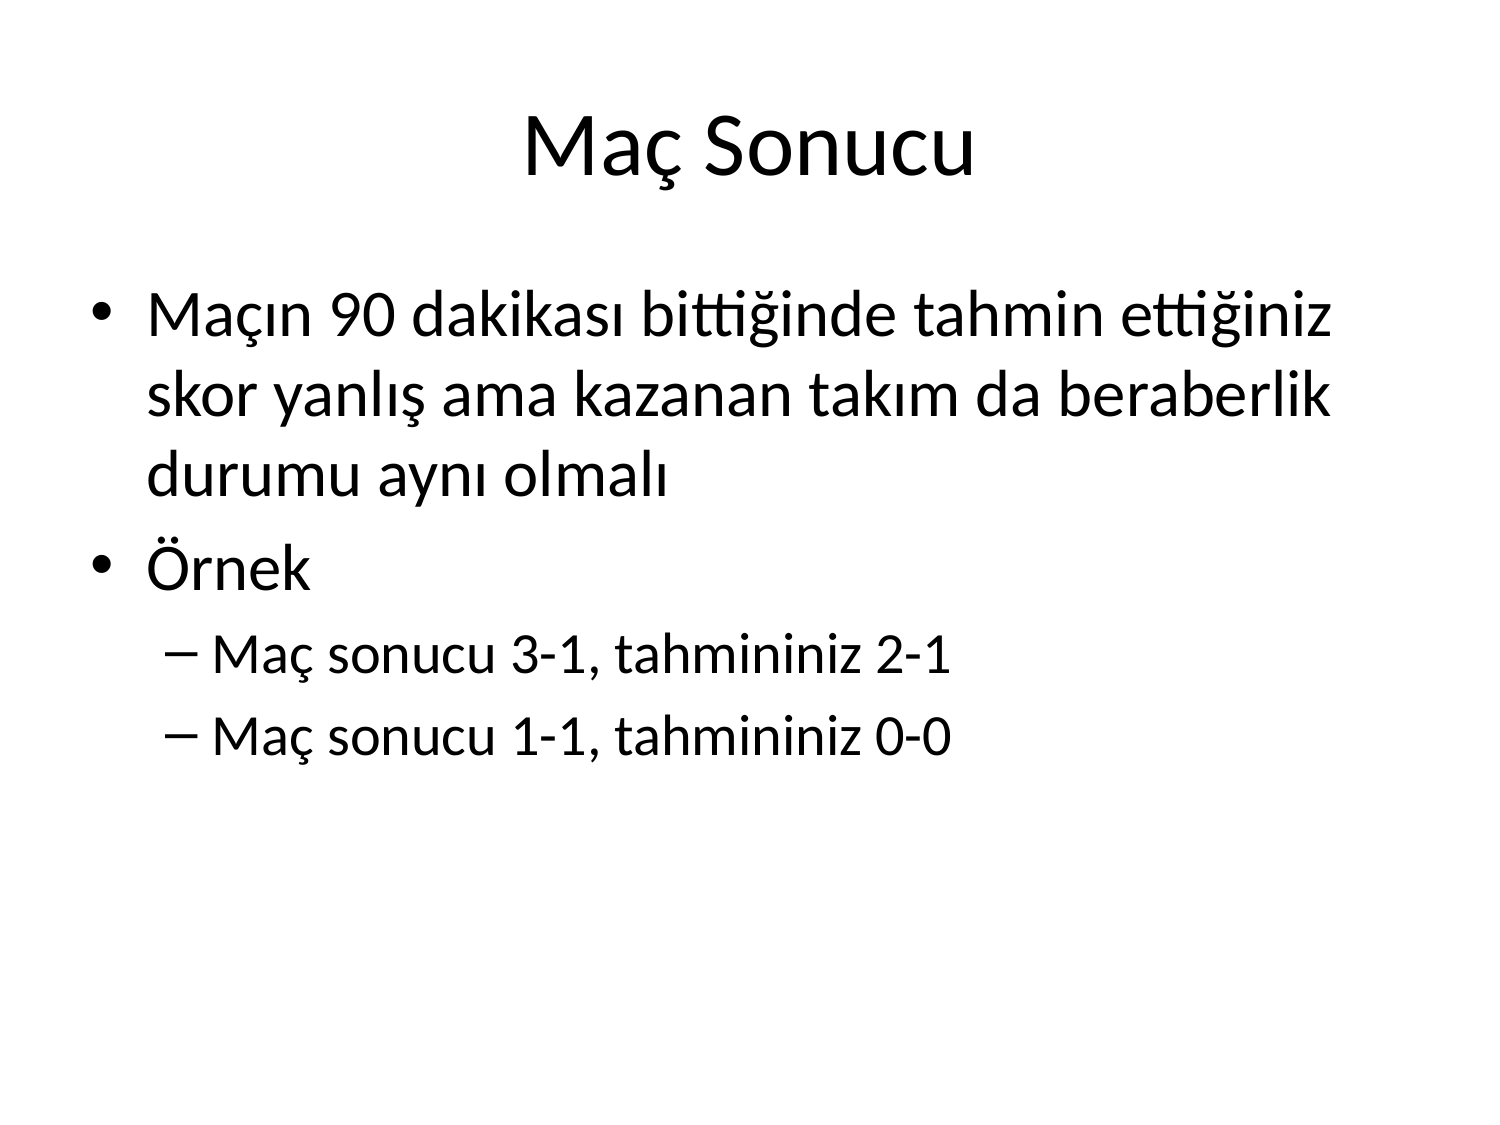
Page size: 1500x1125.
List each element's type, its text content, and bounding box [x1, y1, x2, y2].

list Maçın 90 dakikası bittiğinde tahmin ettiğiniz skor yanlış ama kazanan takım da beraberlik durumu aynı olmalı Örnek Maç sonucu 3-1, tahmininiz 2-1 Maç sonucu 1-1, tahmininiz 0-0 [75, 262, 1425, 1005]
title Maç Sonucu [75, 45, 1425, 233]
